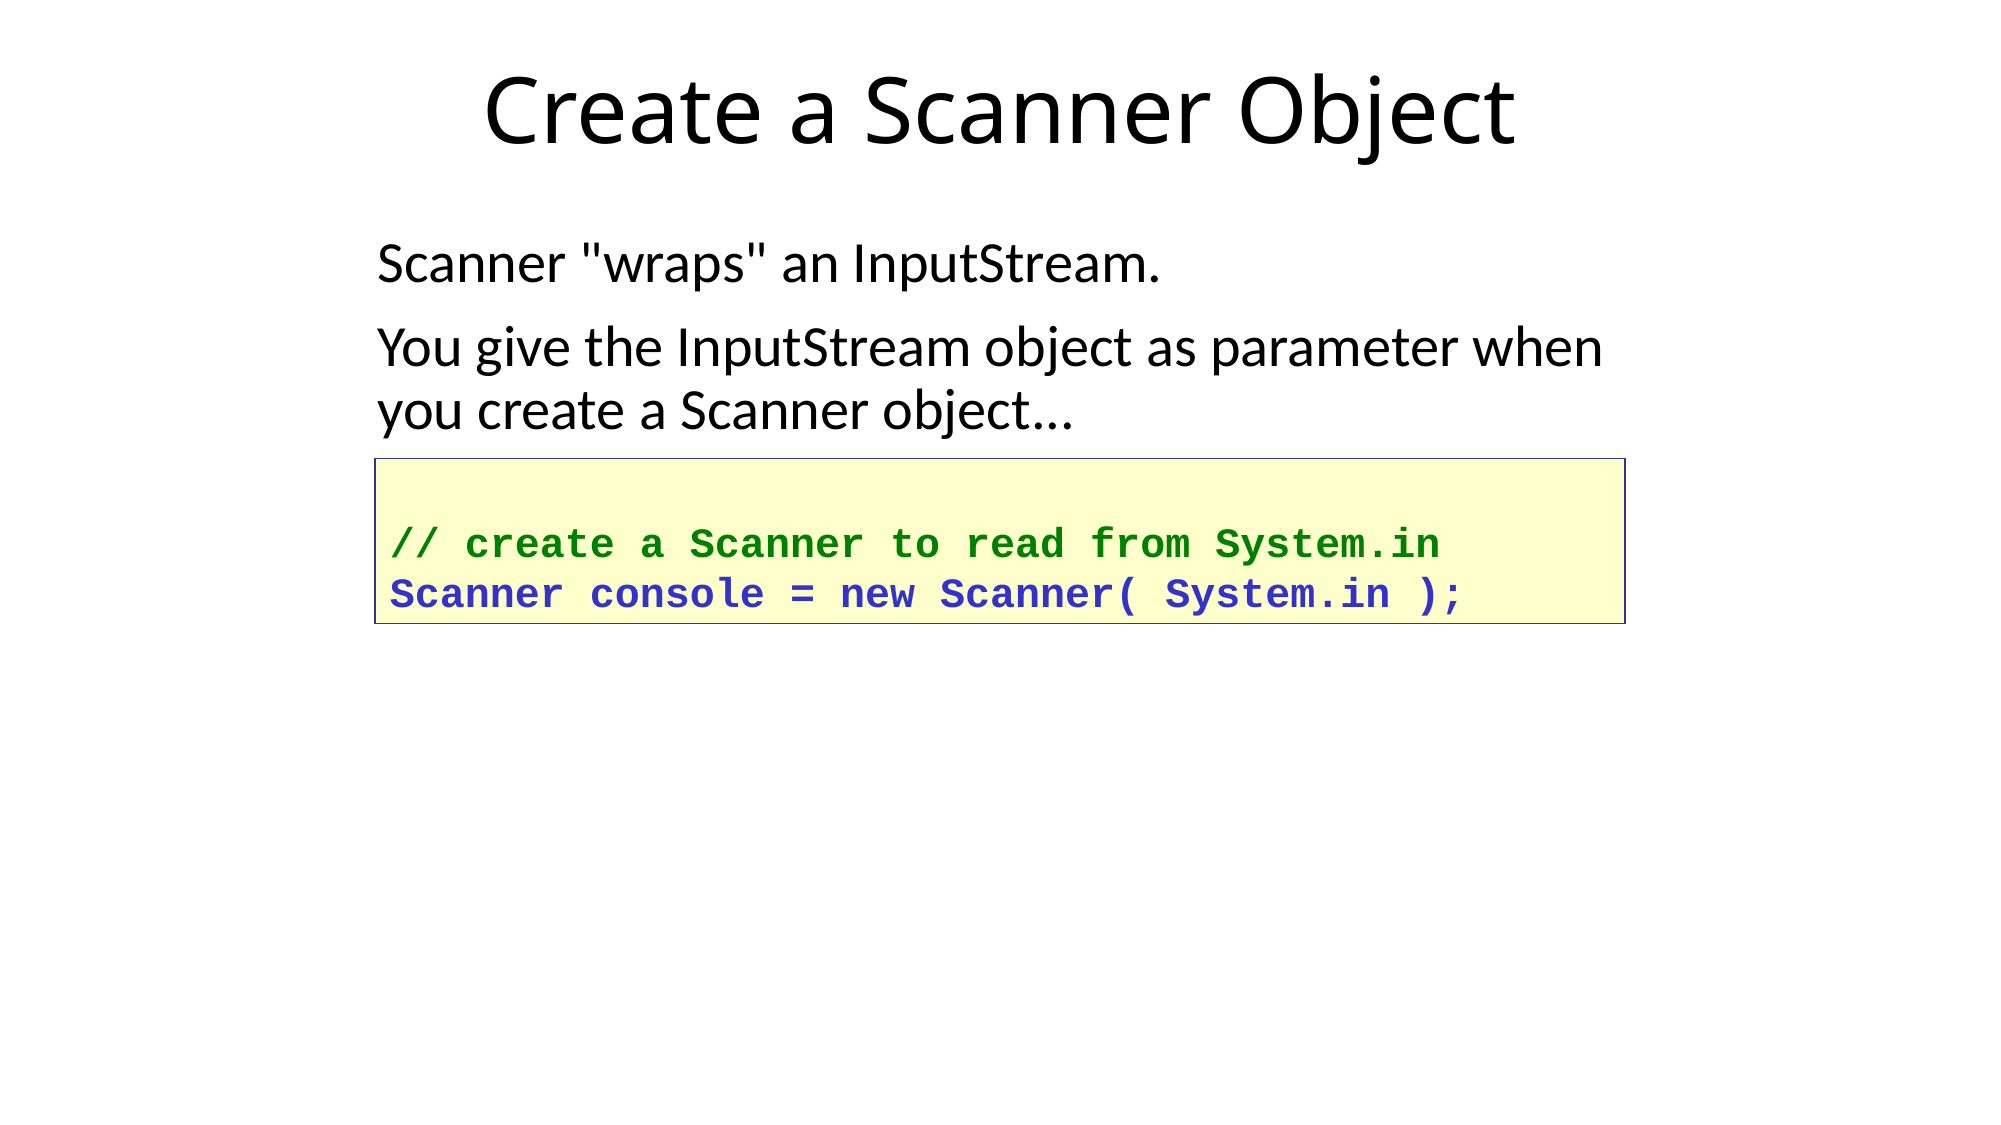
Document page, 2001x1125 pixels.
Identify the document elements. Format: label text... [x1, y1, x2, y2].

text_box // create a Scanner to read from System.in Scanner console = new Scanner( System.in ); [375, 458, 1625, 624]
title Create a Scanner Object [350, 42, 1650, 185]
list Scanner "wraps" an InputStream. You give the InputStream object as parameter when you create a Scanner object... [362, 224, 1638, 459]
